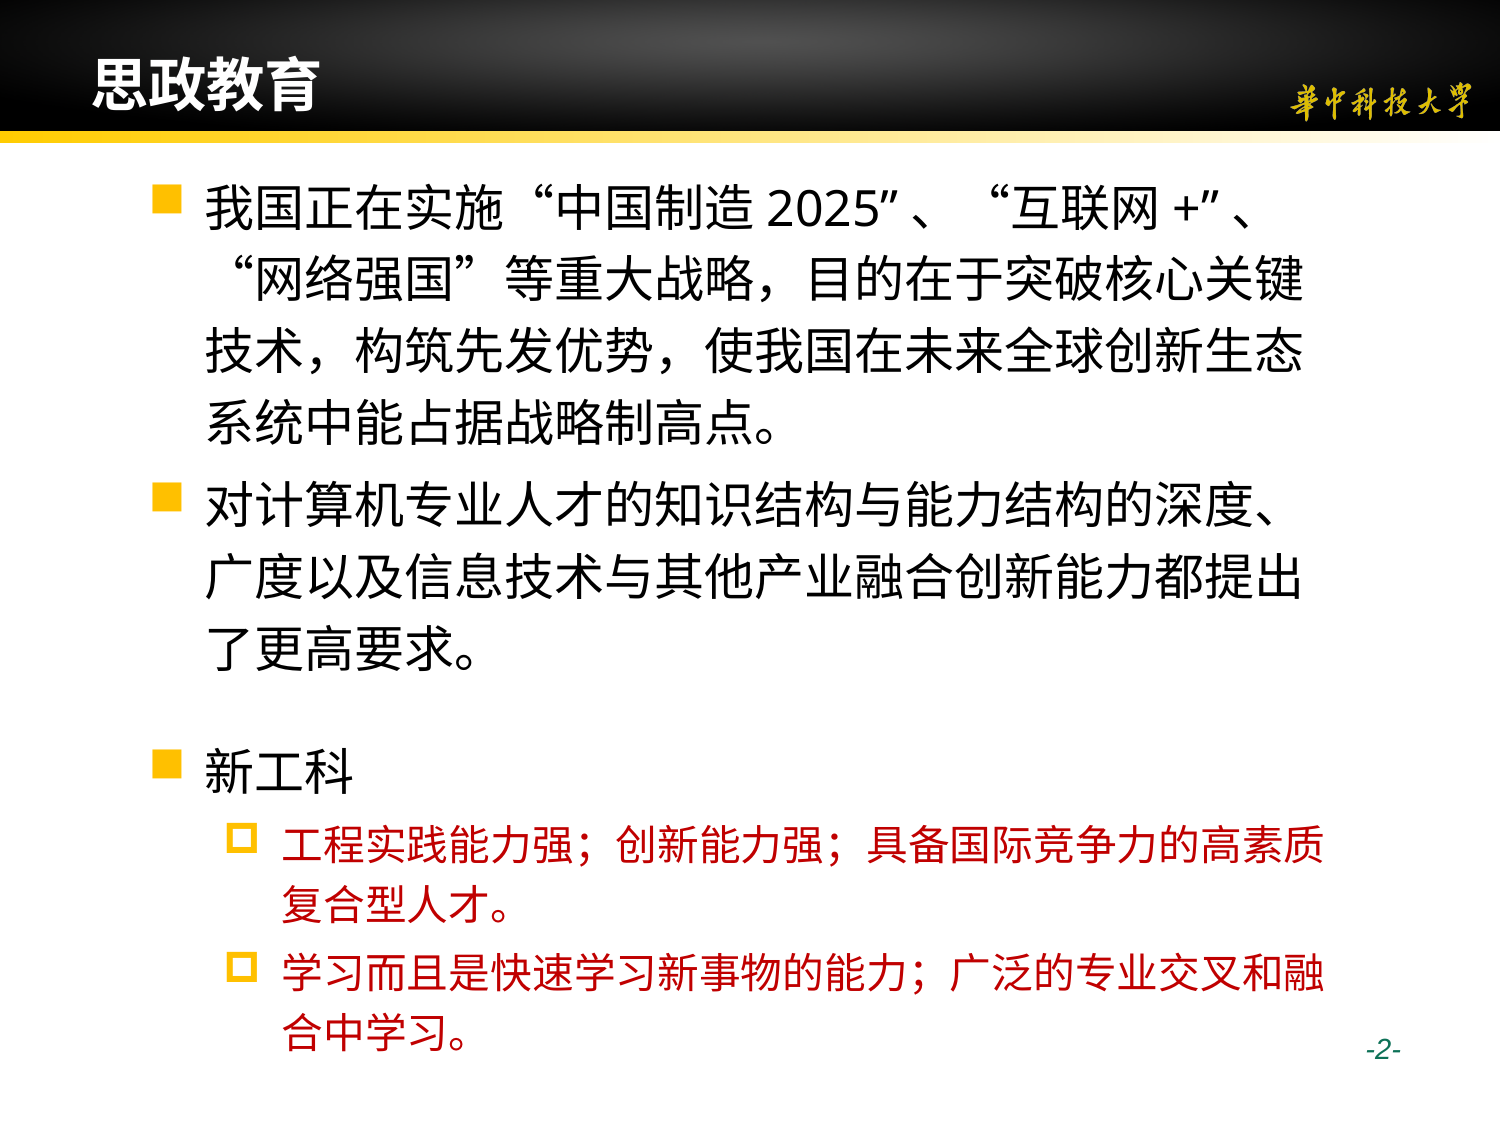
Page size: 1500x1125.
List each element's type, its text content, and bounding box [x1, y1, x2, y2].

slide_number -- [1257, 1023, 1425, 1102]
picture [0, 0, 1500, 131]
title 思政教育 [75, 35, 1425, 131]
list 我国正在实施“中国制造2025”、“互联网+”、“网络强国”等重大战略，目的在于突破核心关键技术，构筑先发优势，使我国在未来全球创新生态系统中能占据战略制高点。 对计算机专业人才的知识结构与能力结构的深度、广度以及信息技术与其他产业融合创新能力都提出了更高要求。 新工科 工程实践能力强；创新能力强；具备国际竞争力的高素质复合型人才。 学习而且是快速学习新事物的能力；广泛的专业交叉和融合中学习。 [133, 156, 1367, 984]
